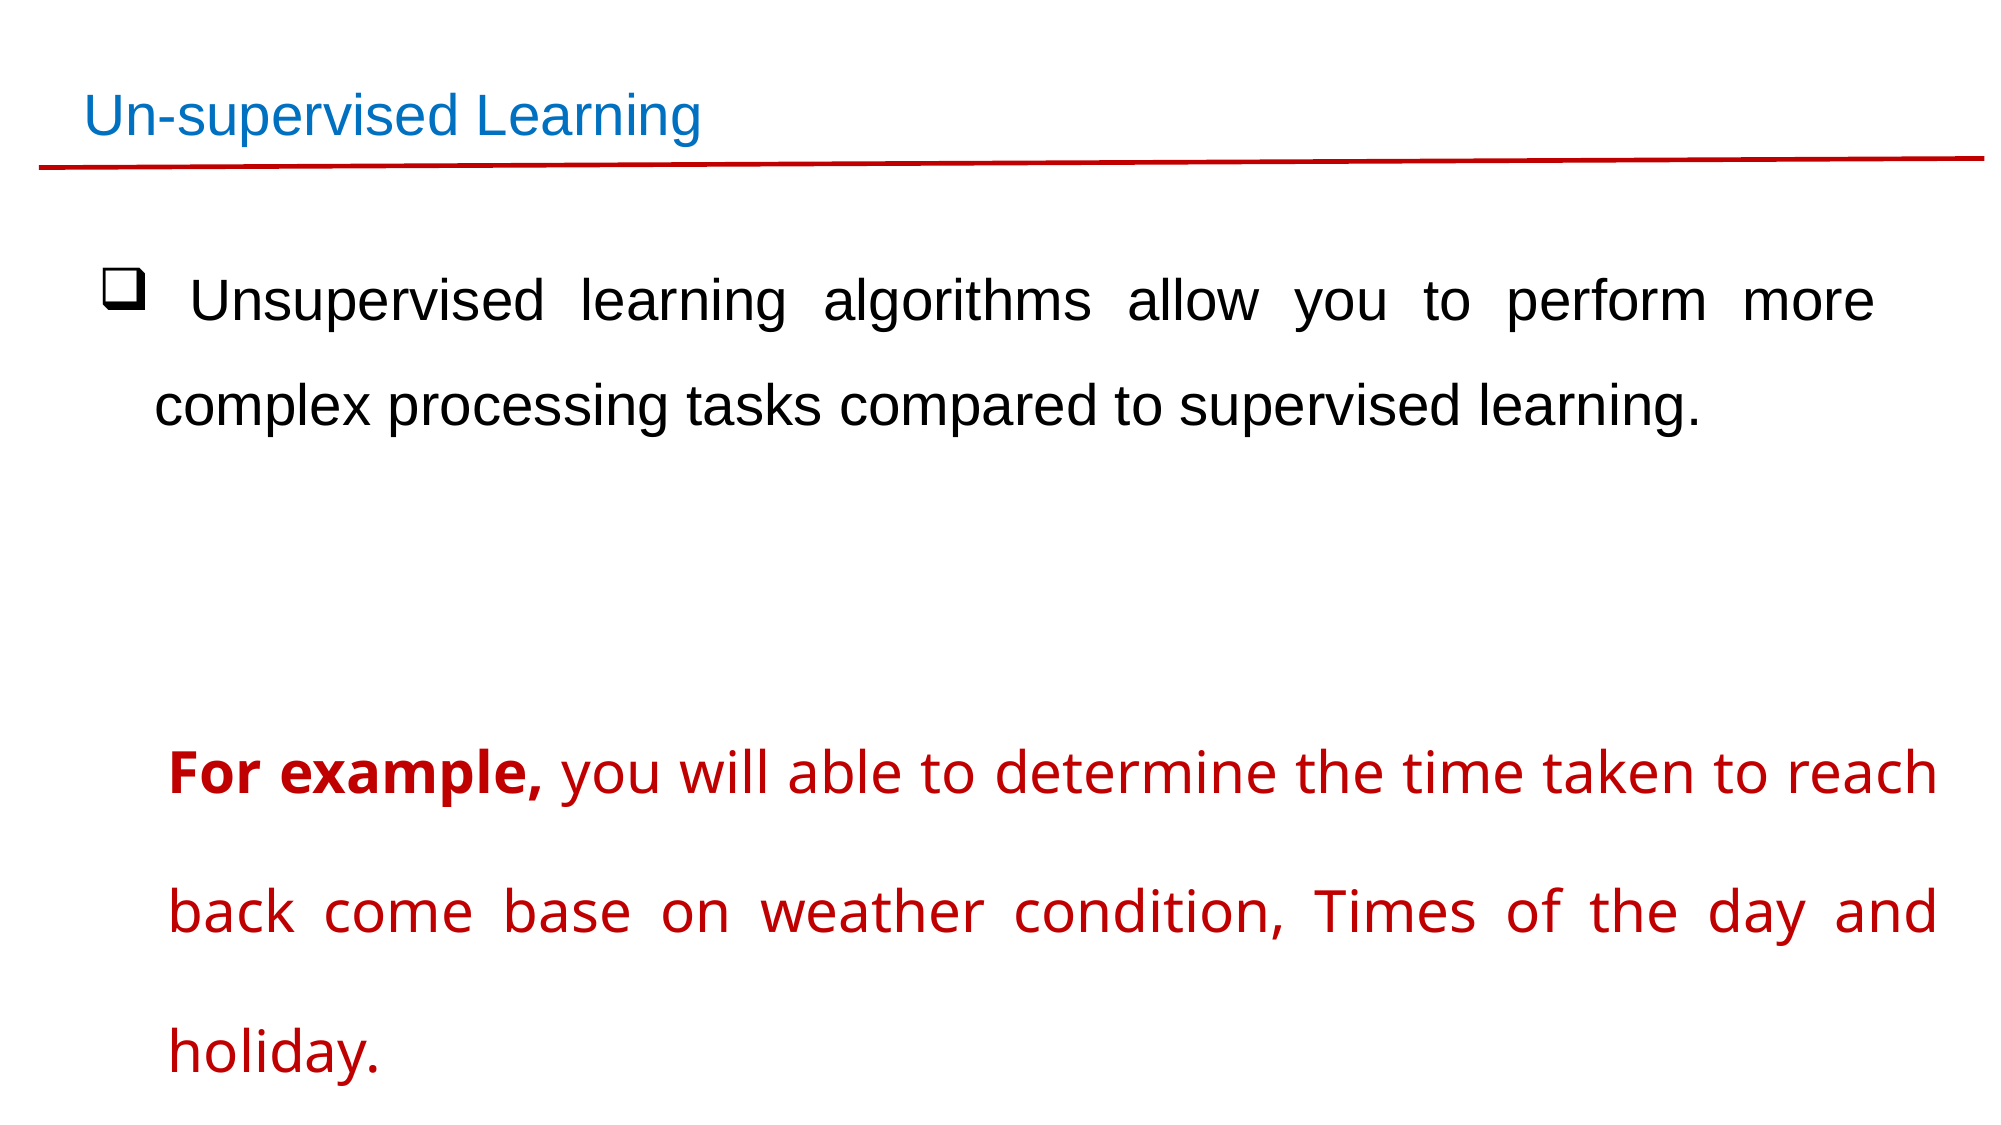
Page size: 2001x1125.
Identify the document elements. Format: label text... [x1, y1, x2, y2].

text_box For example, you will able to determine the time taken to reach back come base on weather condition, Times of the day and holiday. [153, 657, 1955, 1092]
text_box Unsupervised learning algorithms allow you to perform more complex processing tasks compared to supervised learning. [83, 219, 1893, 655]
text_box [38, 158, 1985, 168]
text_box Un-supervised Learning [68, 69, 789, 155]
